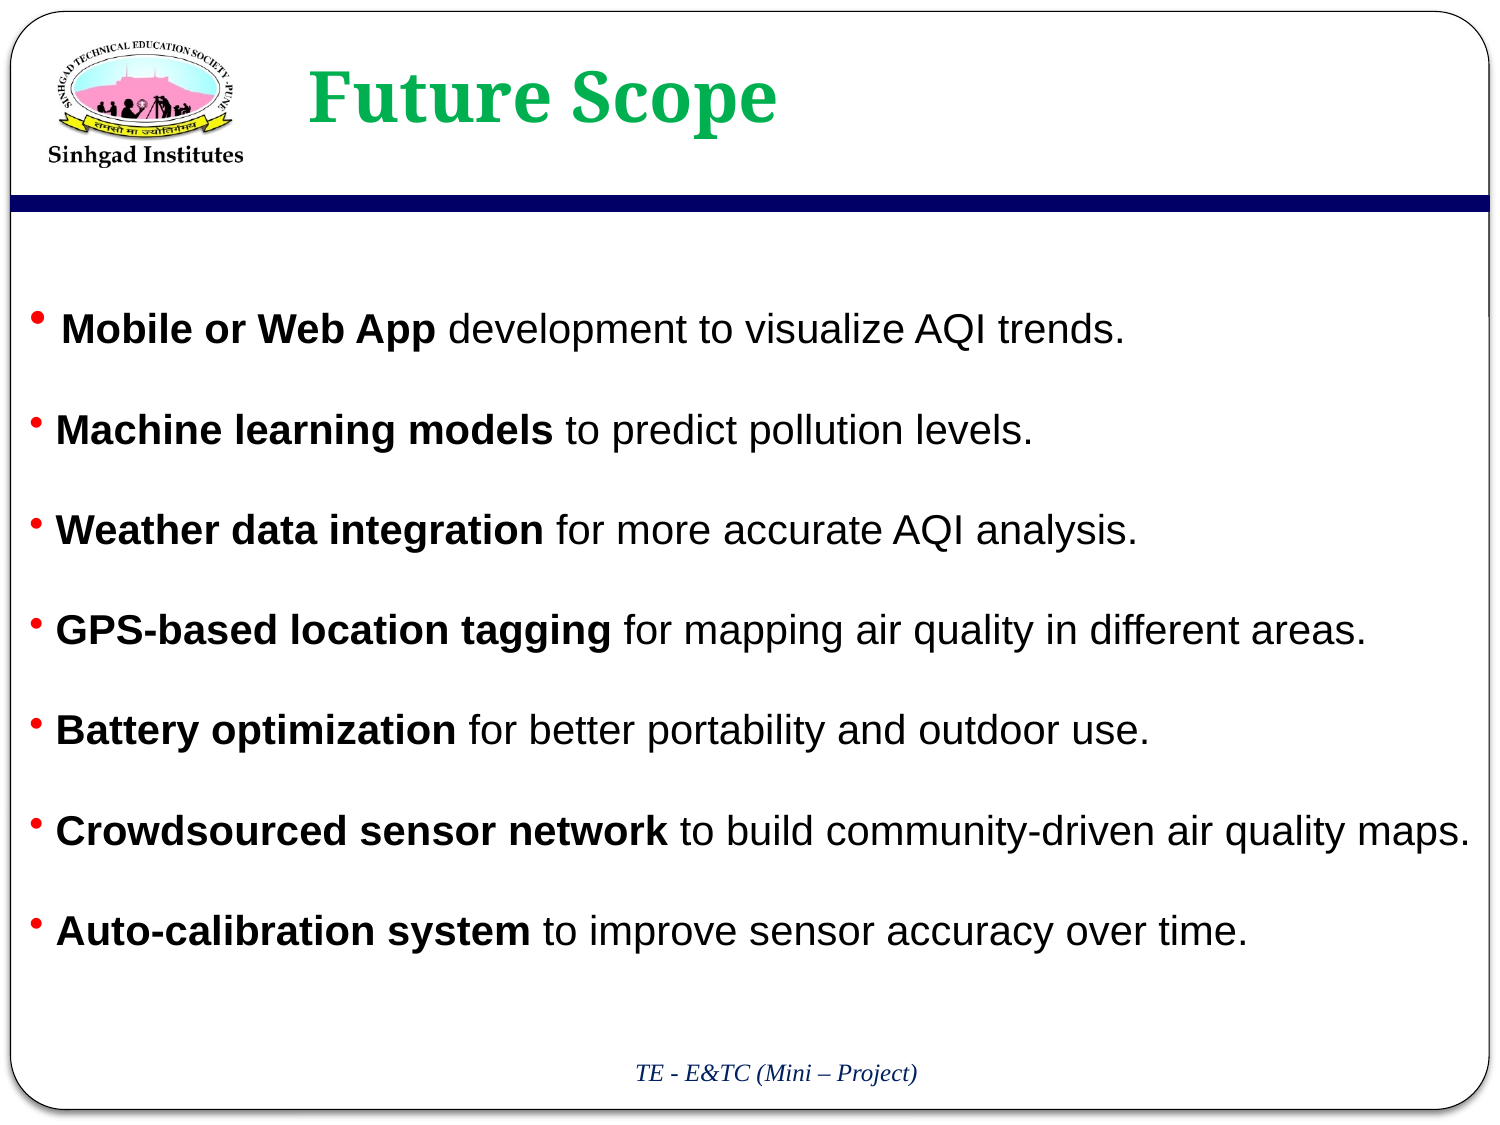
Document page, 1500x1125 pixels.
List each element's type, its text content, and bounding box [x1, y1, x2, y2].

picture [47, 41, 243, 168]
list Mobile or Web App development to visualize AQI trends. Machine learning models to predict pollution levels. Weather data integration for more accurate AQI analysis. GPS-based location tagging for mapping air quality in different areas. Battery optimization for better portability and outdoor use. Crowdsourced sensor network to build community-driven air quality maps. Auto-calibration system to improve sensor accuracy over time. [14, 240, 1500, 1006]
title Future Scope [293, 15, 1464, 181]
